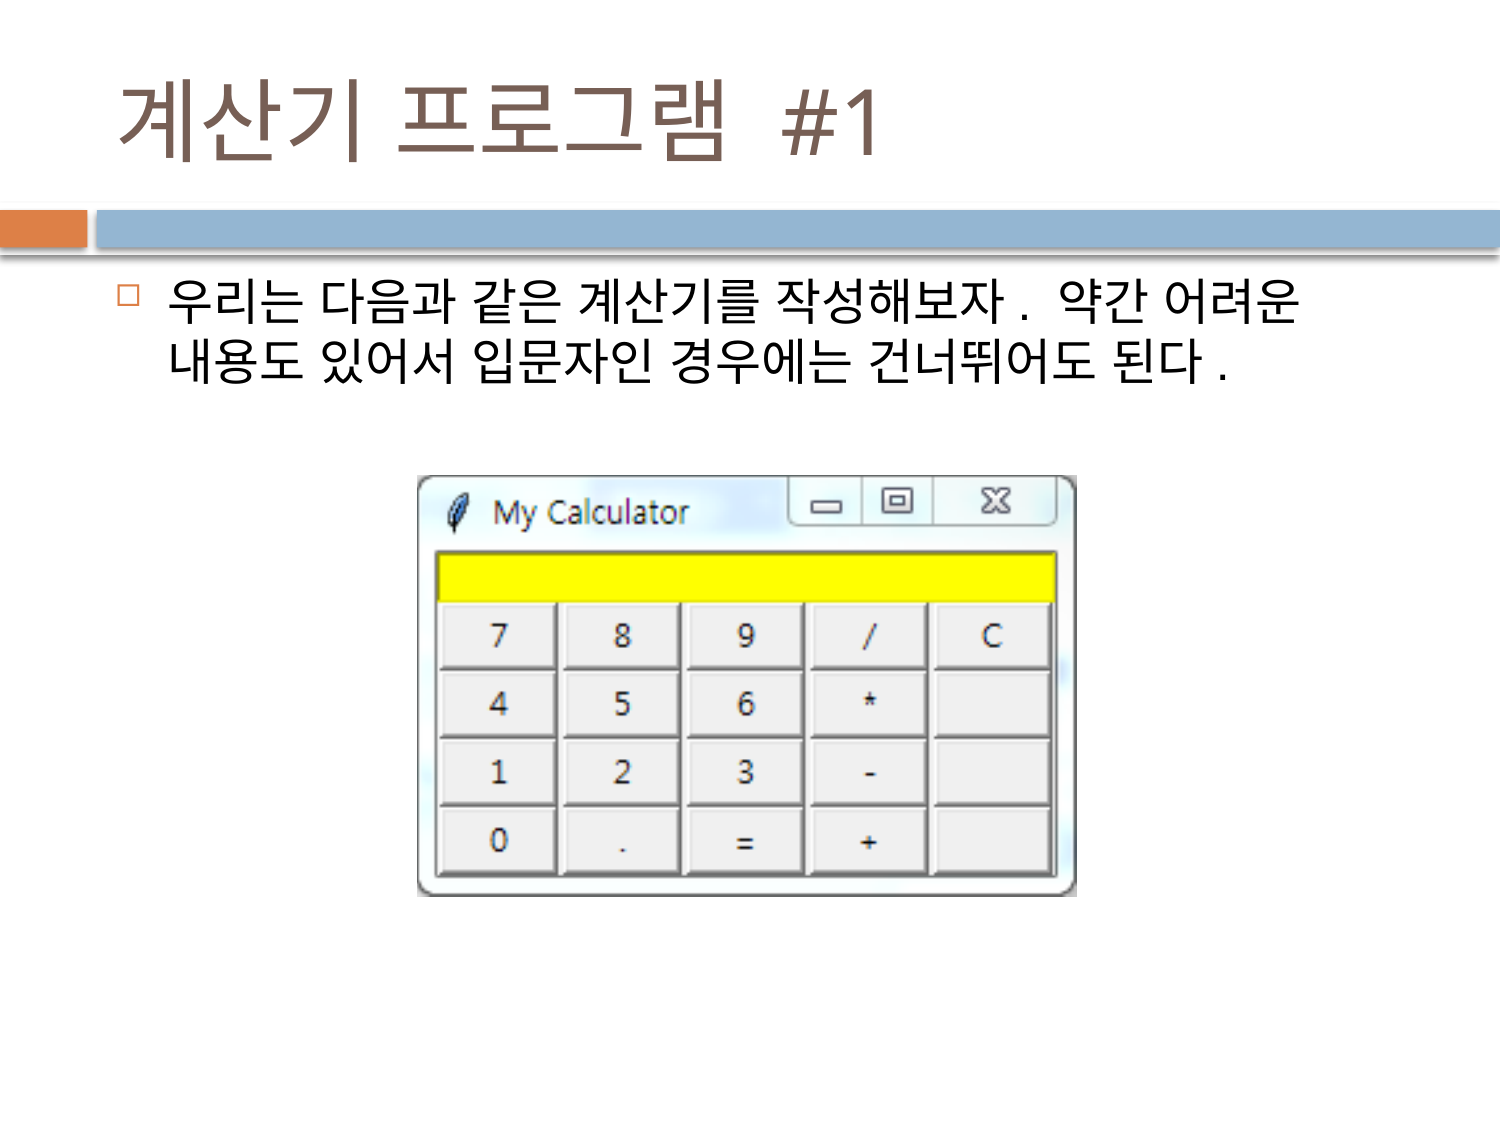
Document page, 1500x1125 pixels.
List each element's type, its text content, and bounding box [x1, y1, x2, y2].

list 우리는 다음과 같은 계산기를 작성해보자. 약간 어려운 내용도 있어서 입문자인 경우에는 건너뛰어도 된다. [100, 262, 1438, 1000]
picture [417, 475, 1077, 898]
title 계산기 프로그램 #1 [100, 37, 1438, 200]
